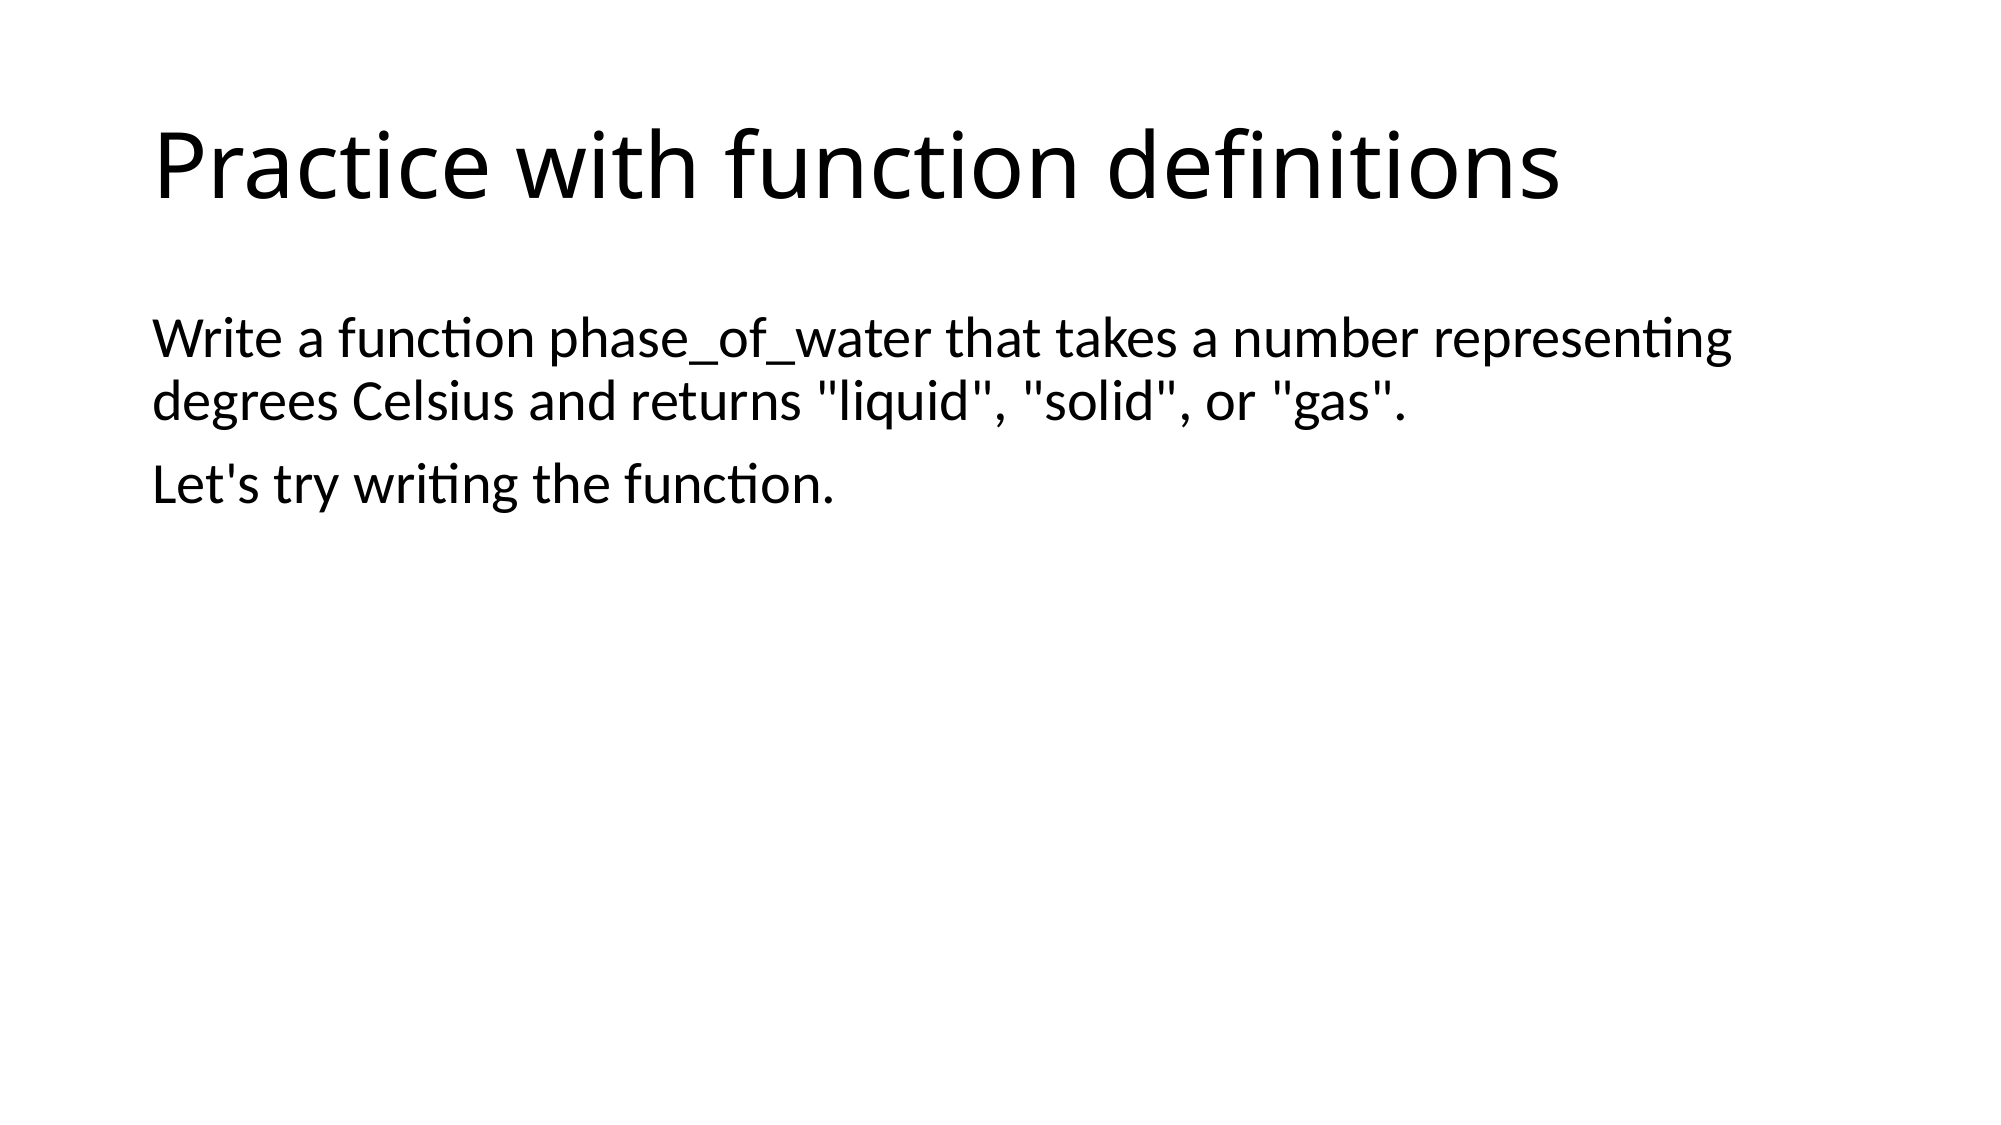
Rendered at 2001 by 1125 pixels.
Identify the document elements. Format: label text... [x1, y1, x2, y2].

list Write a function phase_of_water that takes a number representing degrees Celsius and returns "liquid", "solid", or "gas". Let's try writing the function. [137, 299, 1863, 1014]
title Practice with function definitions [137, 59, 1863, 278]
